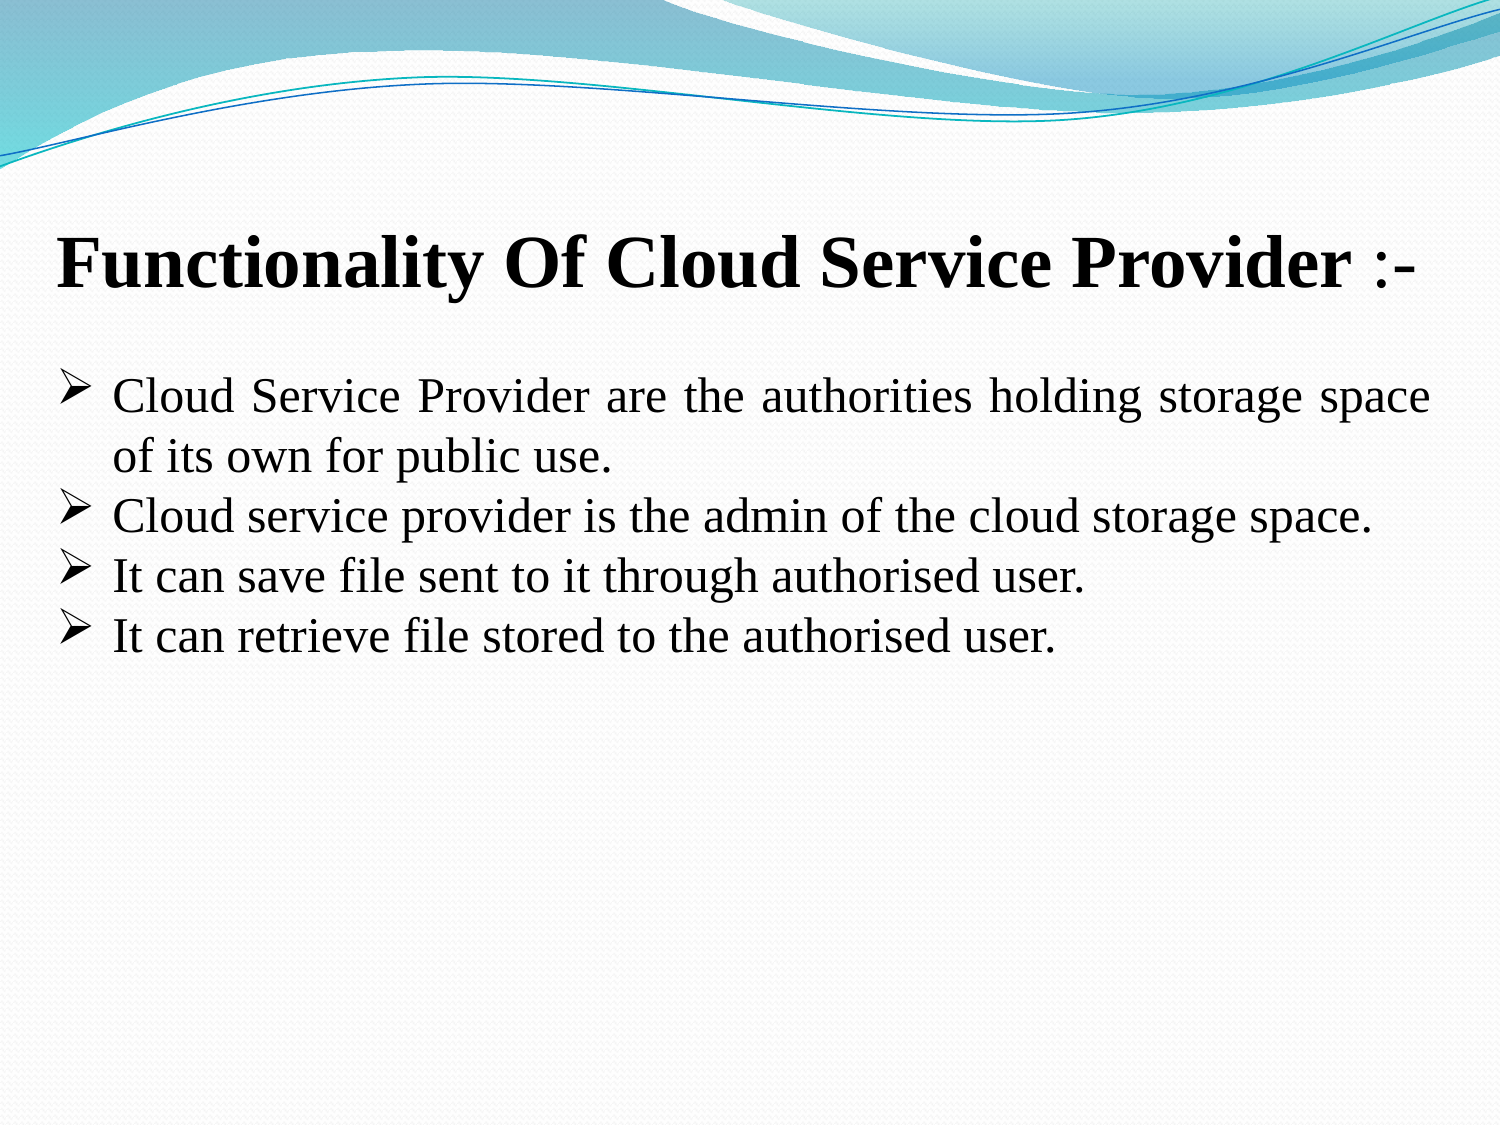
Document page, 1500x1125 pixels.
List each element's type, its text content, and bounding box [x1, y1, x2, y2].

text_box Functionality Of Cloud Service Provider :- Cloud Service Provider are the authorities holding storage space of its own for public use. Cloud service provider is the admin of the cloud storage space. It can save file sent to it through authorised user. It can retrieve file stored to the authorised user. [41, 205, 1447, 731]
